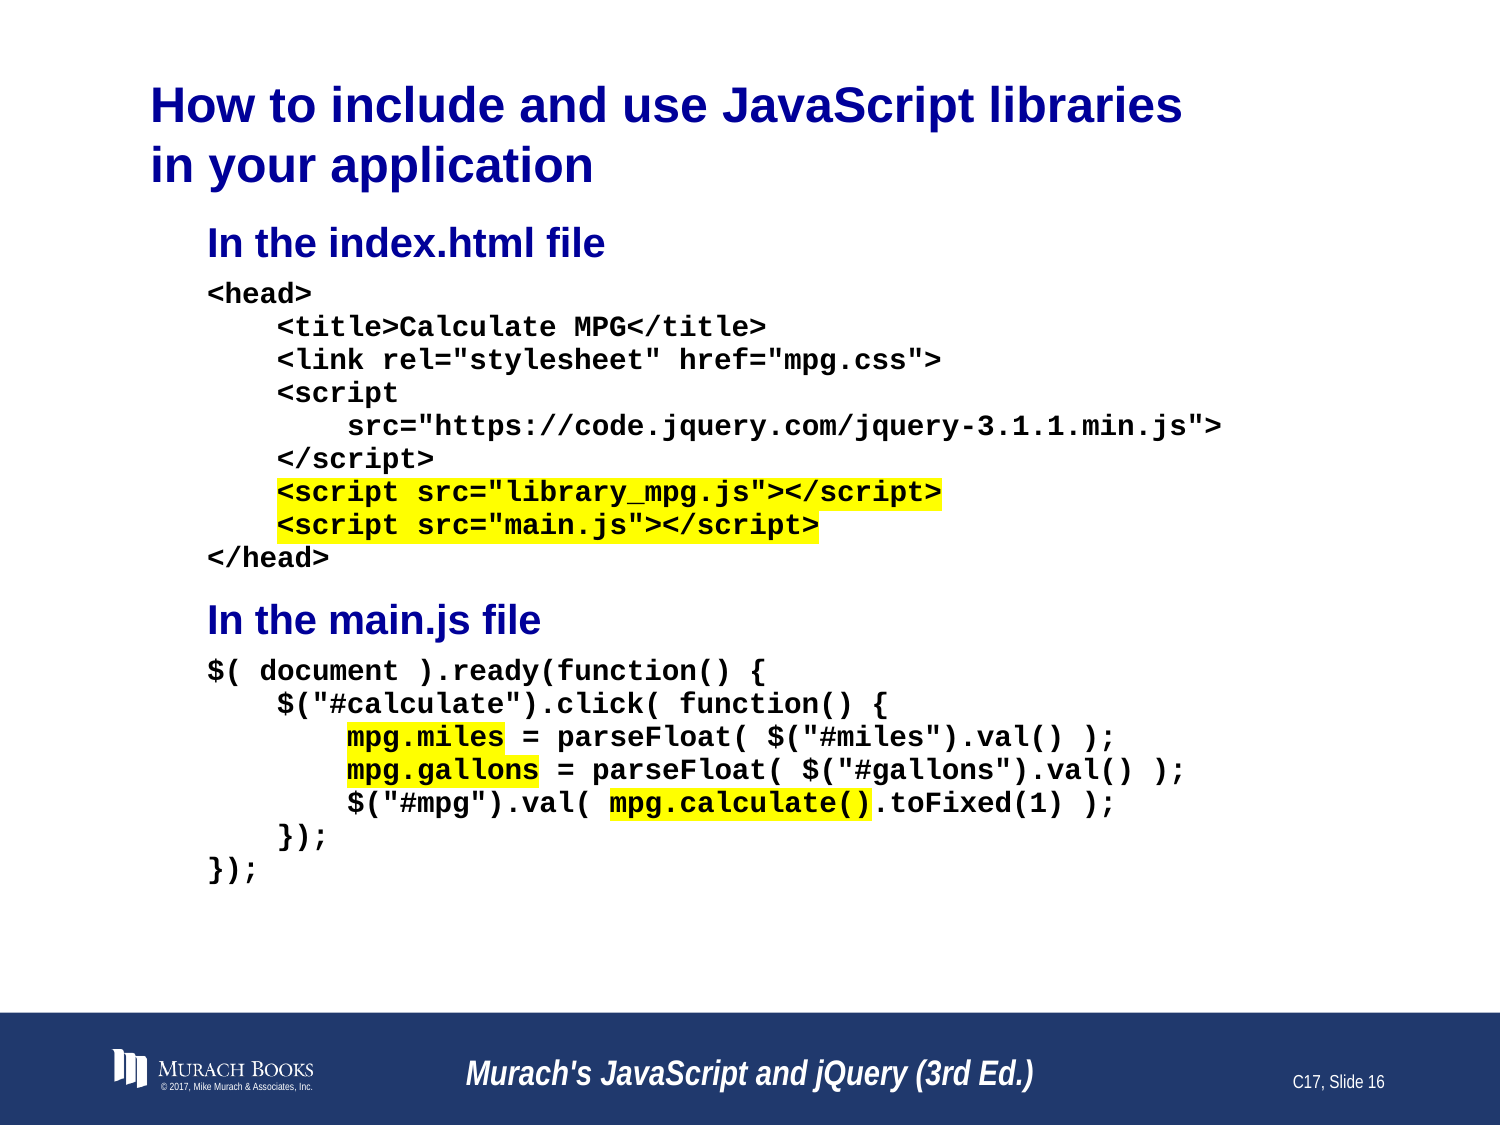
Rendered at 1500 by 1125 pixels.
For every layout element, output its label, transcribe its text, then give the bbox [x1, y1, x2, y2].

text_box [149, 199, 1350, 893]
footer © 2017, Mike Murach & Associates, Inc. [12, 1025, 463, 1100]
slide_number Murach's JavaScript and jQuery (3rd Ed.) [463, 1025, 1050, 1100]
slide_number C17, Slide 16 [1087, 1025, 1400, 1100]
title How to include and use JavaScript libraries in your application [150, 72, 1350, 194]
